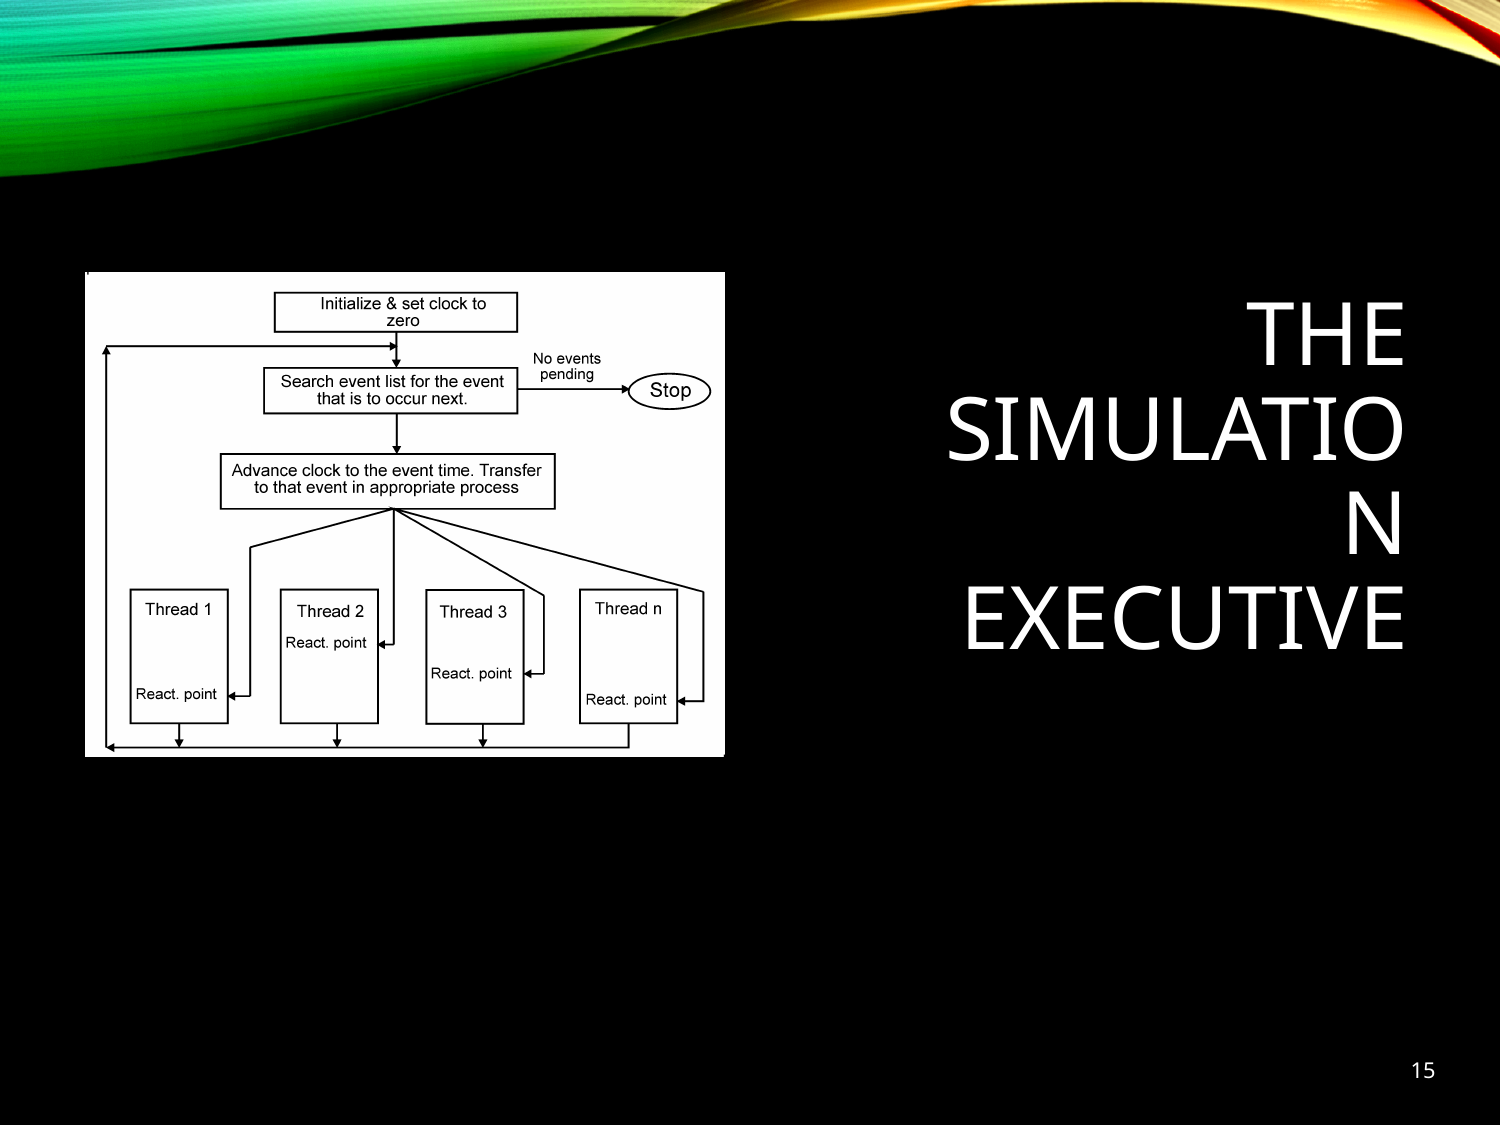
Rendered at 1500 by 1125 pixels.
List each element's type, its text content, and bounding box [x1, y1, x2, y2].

slide_number 15 [1352, 1041, 1451, 1102]
title The Simulation Executive [868, 110, 1424, 676]
picture [84, 271, 726, 757]
picture [0, 0, 1500, 178]
